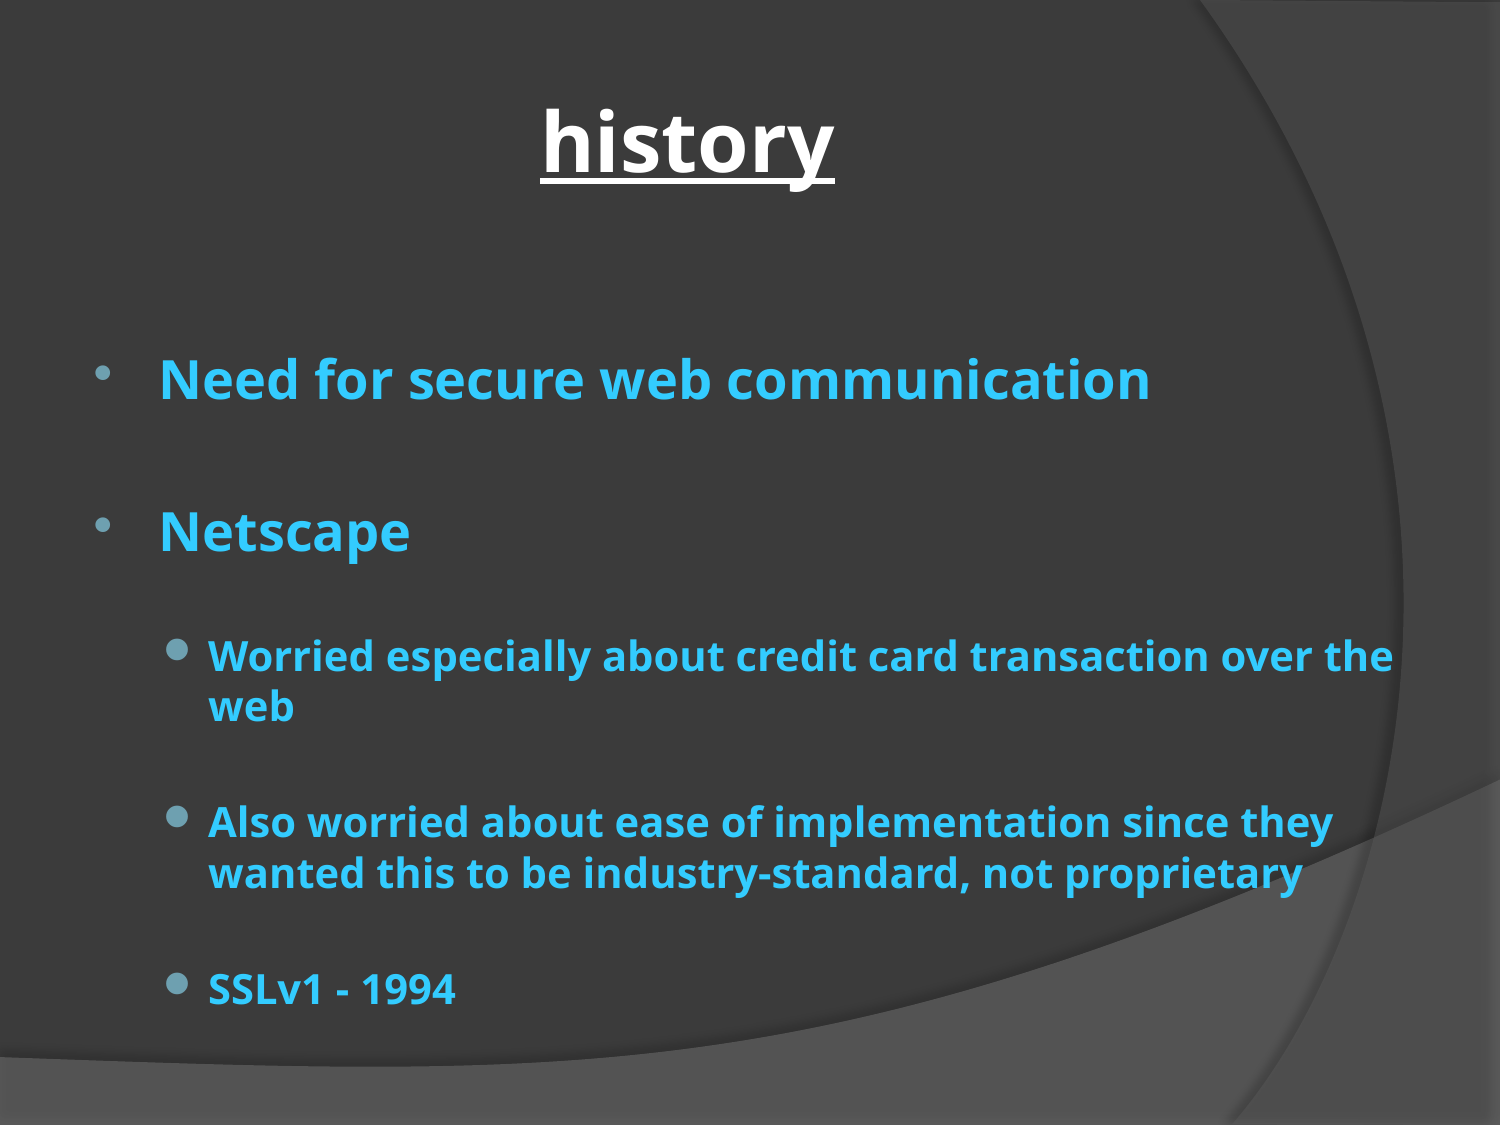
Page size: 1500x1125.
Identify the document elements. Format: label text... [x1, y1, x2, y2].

text_box Need for secure web communication Netscape Worried especially about credit card transaction over the web Also worried about ease of implementation since they wanted this to be industry-standard, not proprietary SSLv1 - 1994 [74, 262, 1425, 1079]
title history [75, 45, 1300, 233]
